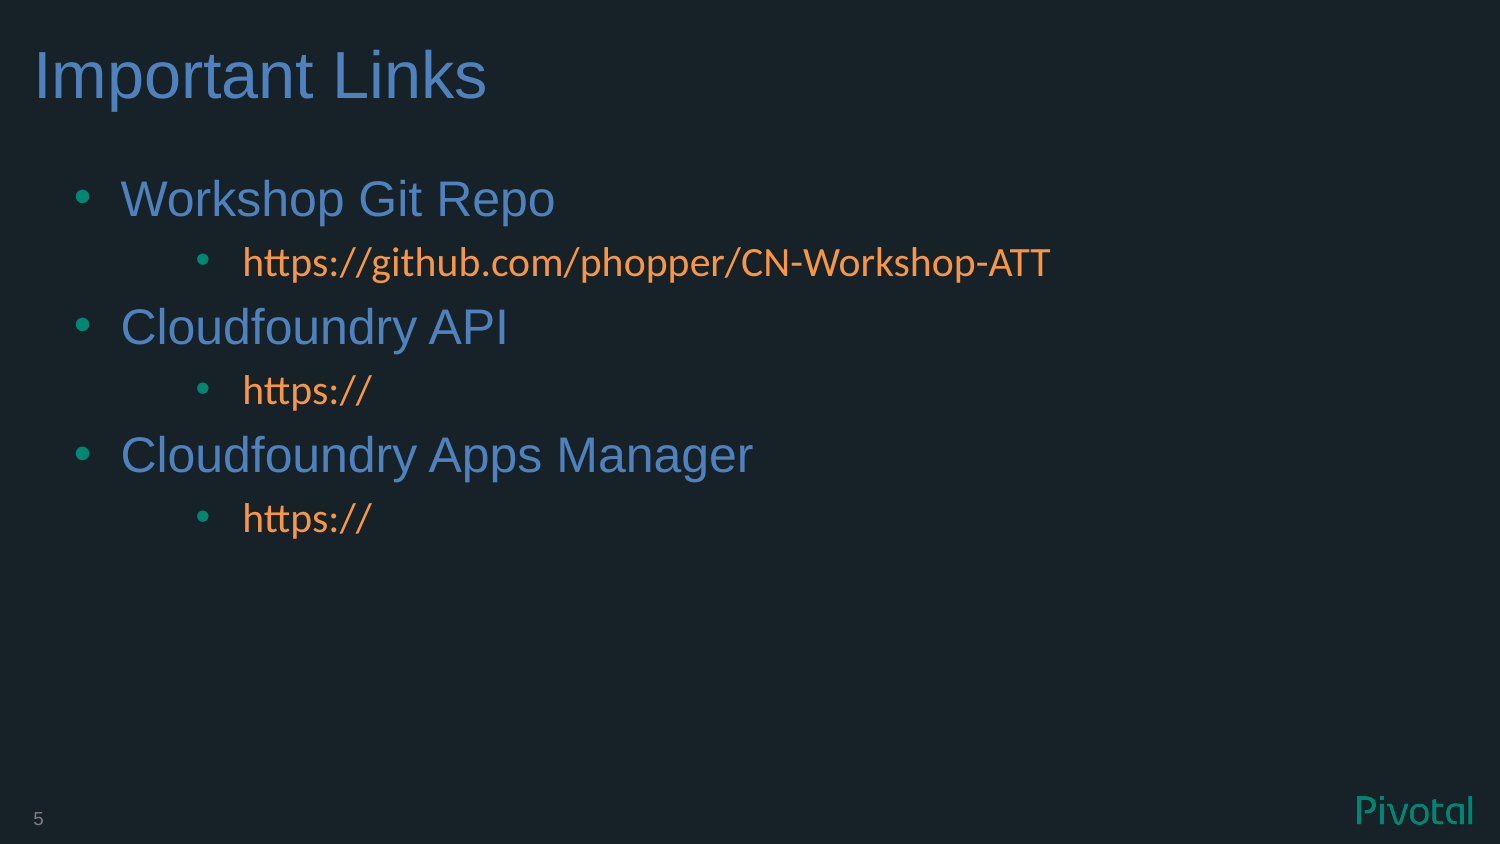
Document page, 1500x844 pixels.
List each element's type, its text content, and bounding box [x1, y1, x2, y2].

list Workshop Git Repo https://github.com/phopper/CN-Workshop-ATT Cloudfoundry API https:// Cloudfoundry Apps Manager https:// [58, 158, 1500, 791]
picture [1357, 796, 1478, 825]
title Important Links [18, 24, 1462, 103]
slide_number 5 [7, 795, 70, 841]
